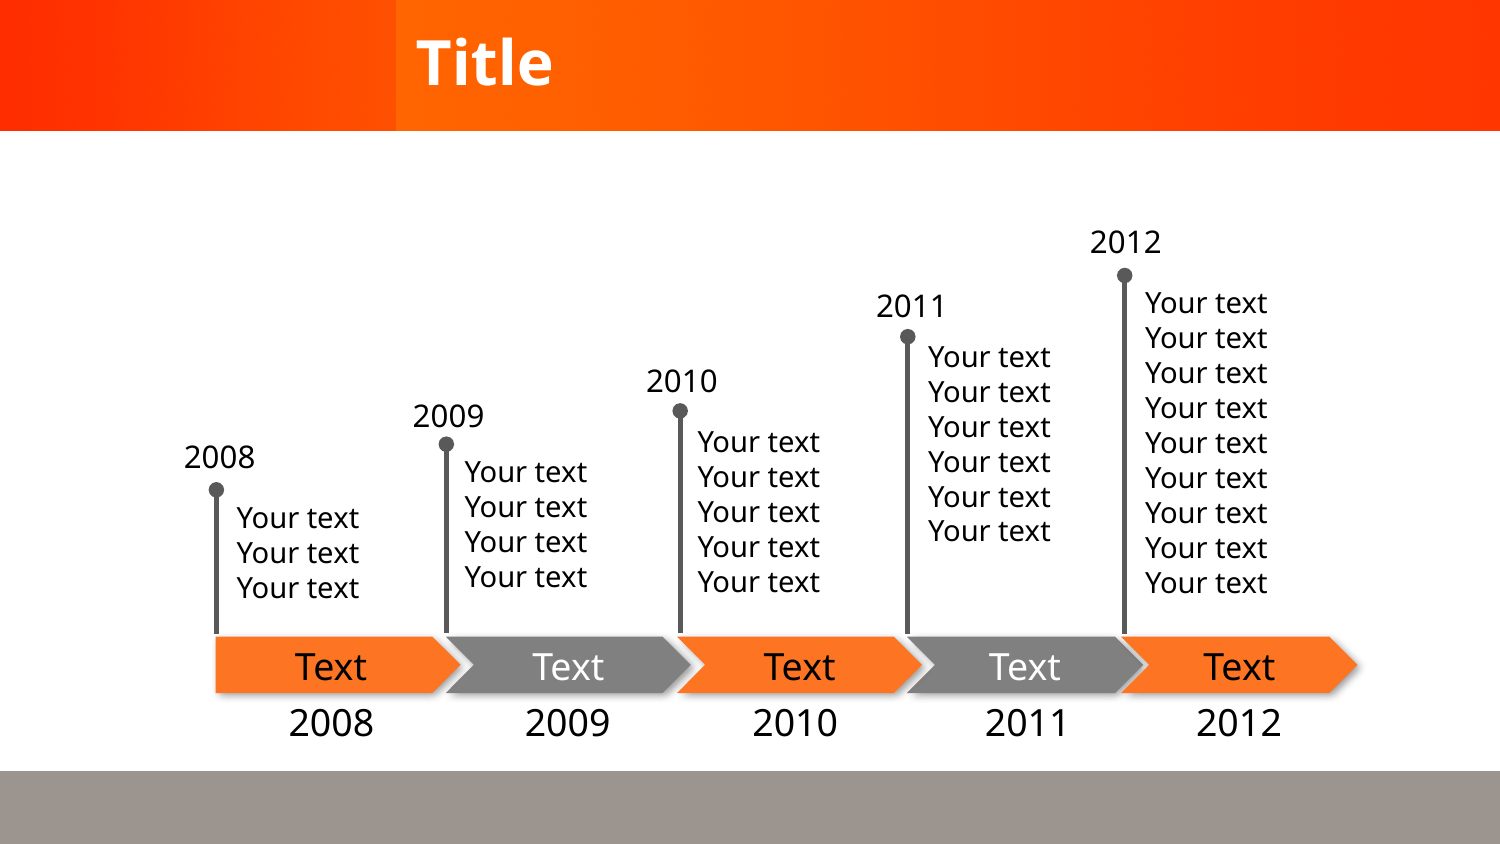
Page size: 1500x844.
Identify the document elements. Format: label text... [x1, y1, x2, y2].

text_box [1077, 216, 1285, 644]
picture [0, 771, 1500, 844]
text_box 2008 [277, 705, 386, 750]
text_box Text [909, 640, 1140, 696]
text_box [400, 390, 613, 633]
text_box 2010 [741, 705, 850, 750]
text_box 2012 [1184, 705, 1294, 750]
text_box Text [213, 634, 463, 696]
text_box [863, 280, 1068, 635]
text_box Title [400, 15, 880, 106]
text_box Text [675, 634, 925, 696]
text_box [171, 431, 385, 635]
text_box 2011 [973, 692, 1083, 750]
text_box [633, 355, 838, 633]
text_box Text [443, 634, 693, 696]
text_box 2009 [513, 705, 623, 750]
text_box Text [1119, 634, 1360, 696]
picture [0, 0, 1500, 131]
